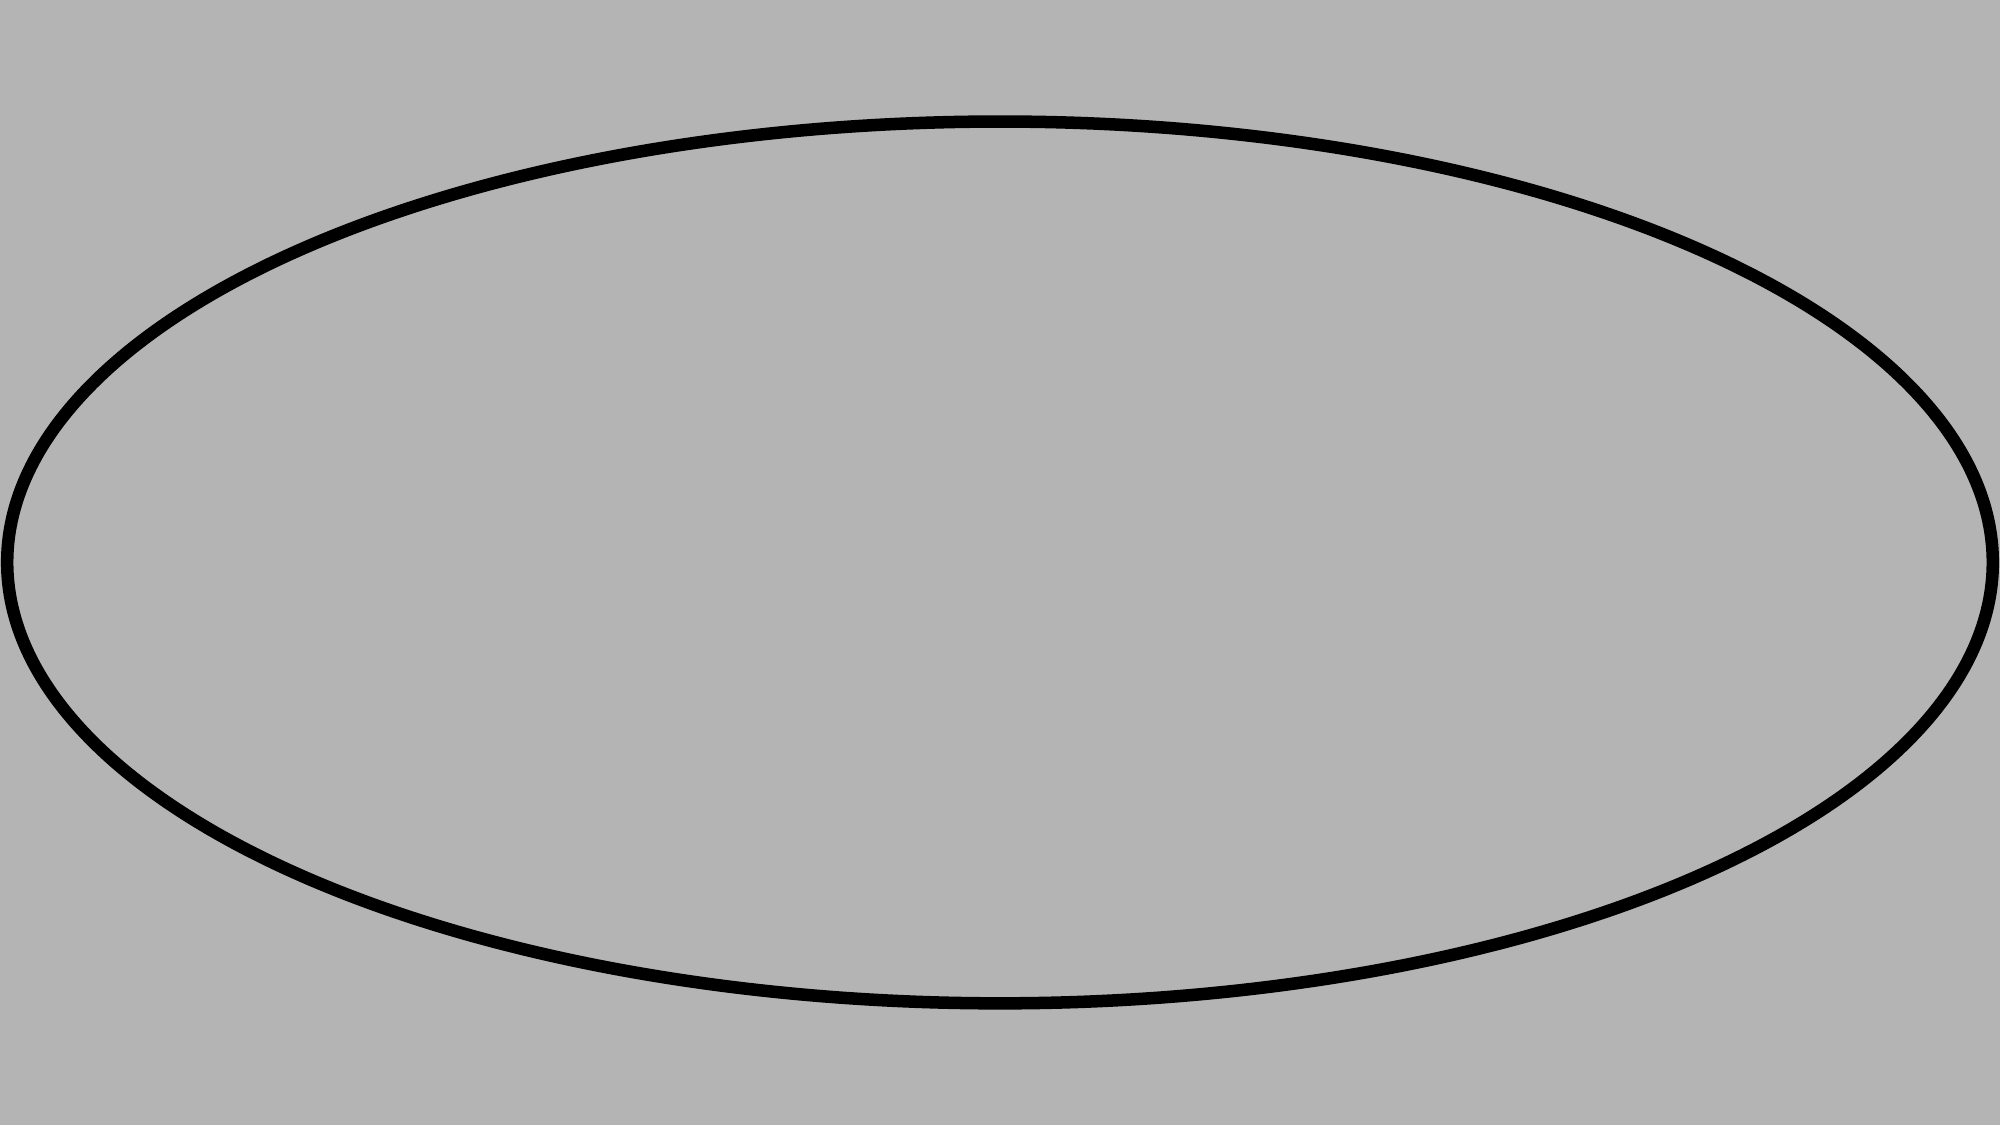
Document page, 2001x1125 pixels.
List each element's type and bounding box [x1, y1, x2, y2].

text_box [6, 120, 1994, 1005]
